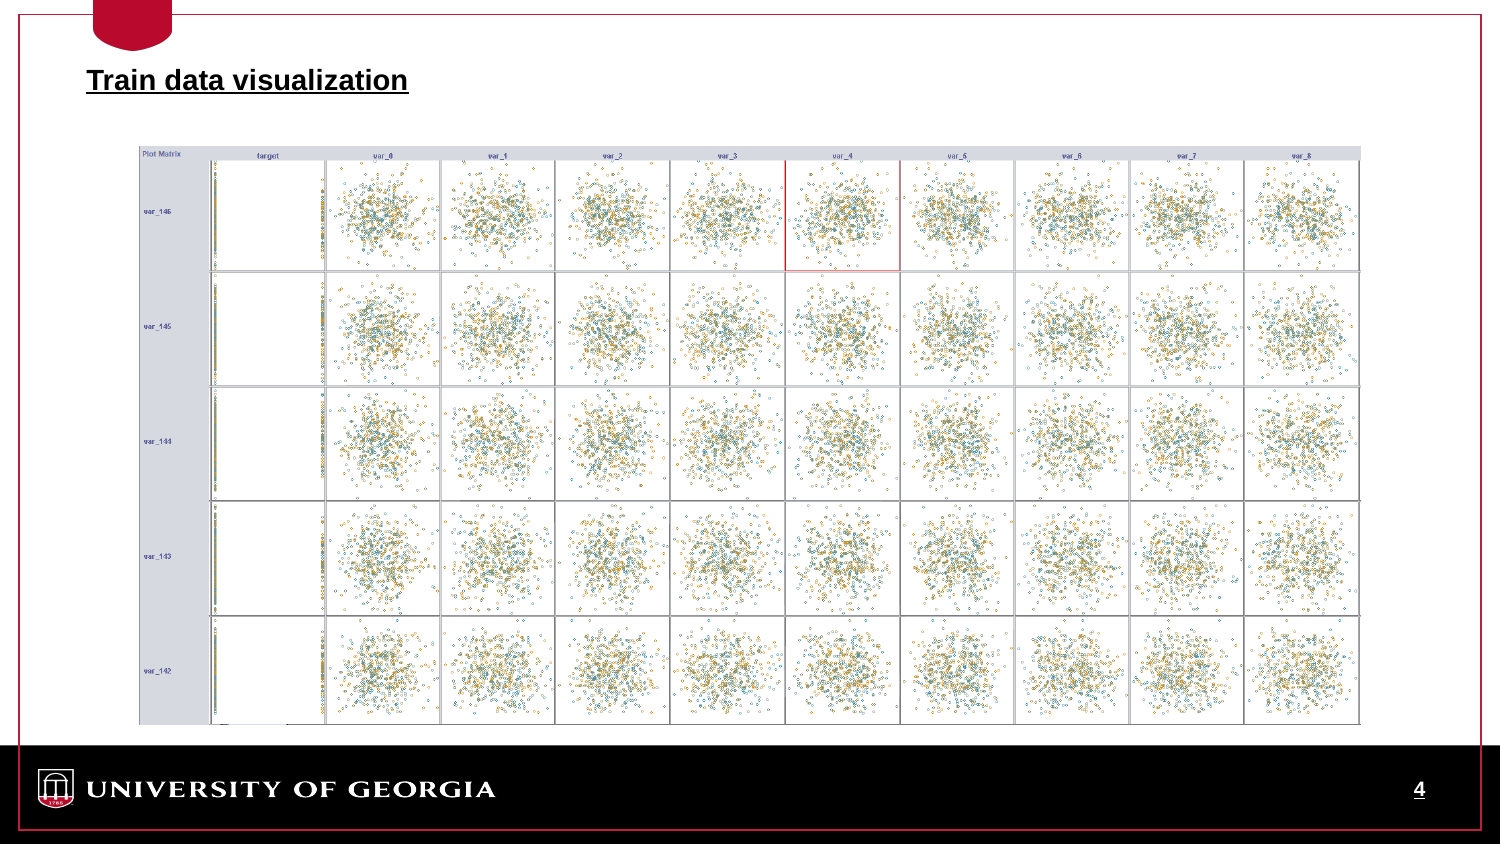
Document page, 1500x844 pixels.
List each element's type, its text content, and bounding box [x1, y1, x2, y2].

list Train data visualization [75, 55, 1429, 145]
picture [139, 146, 1361, 725]
picture [9, 731, 521, 844]
picture [20, 731, 521, 829]
picture [93, 0, 172, 51]
